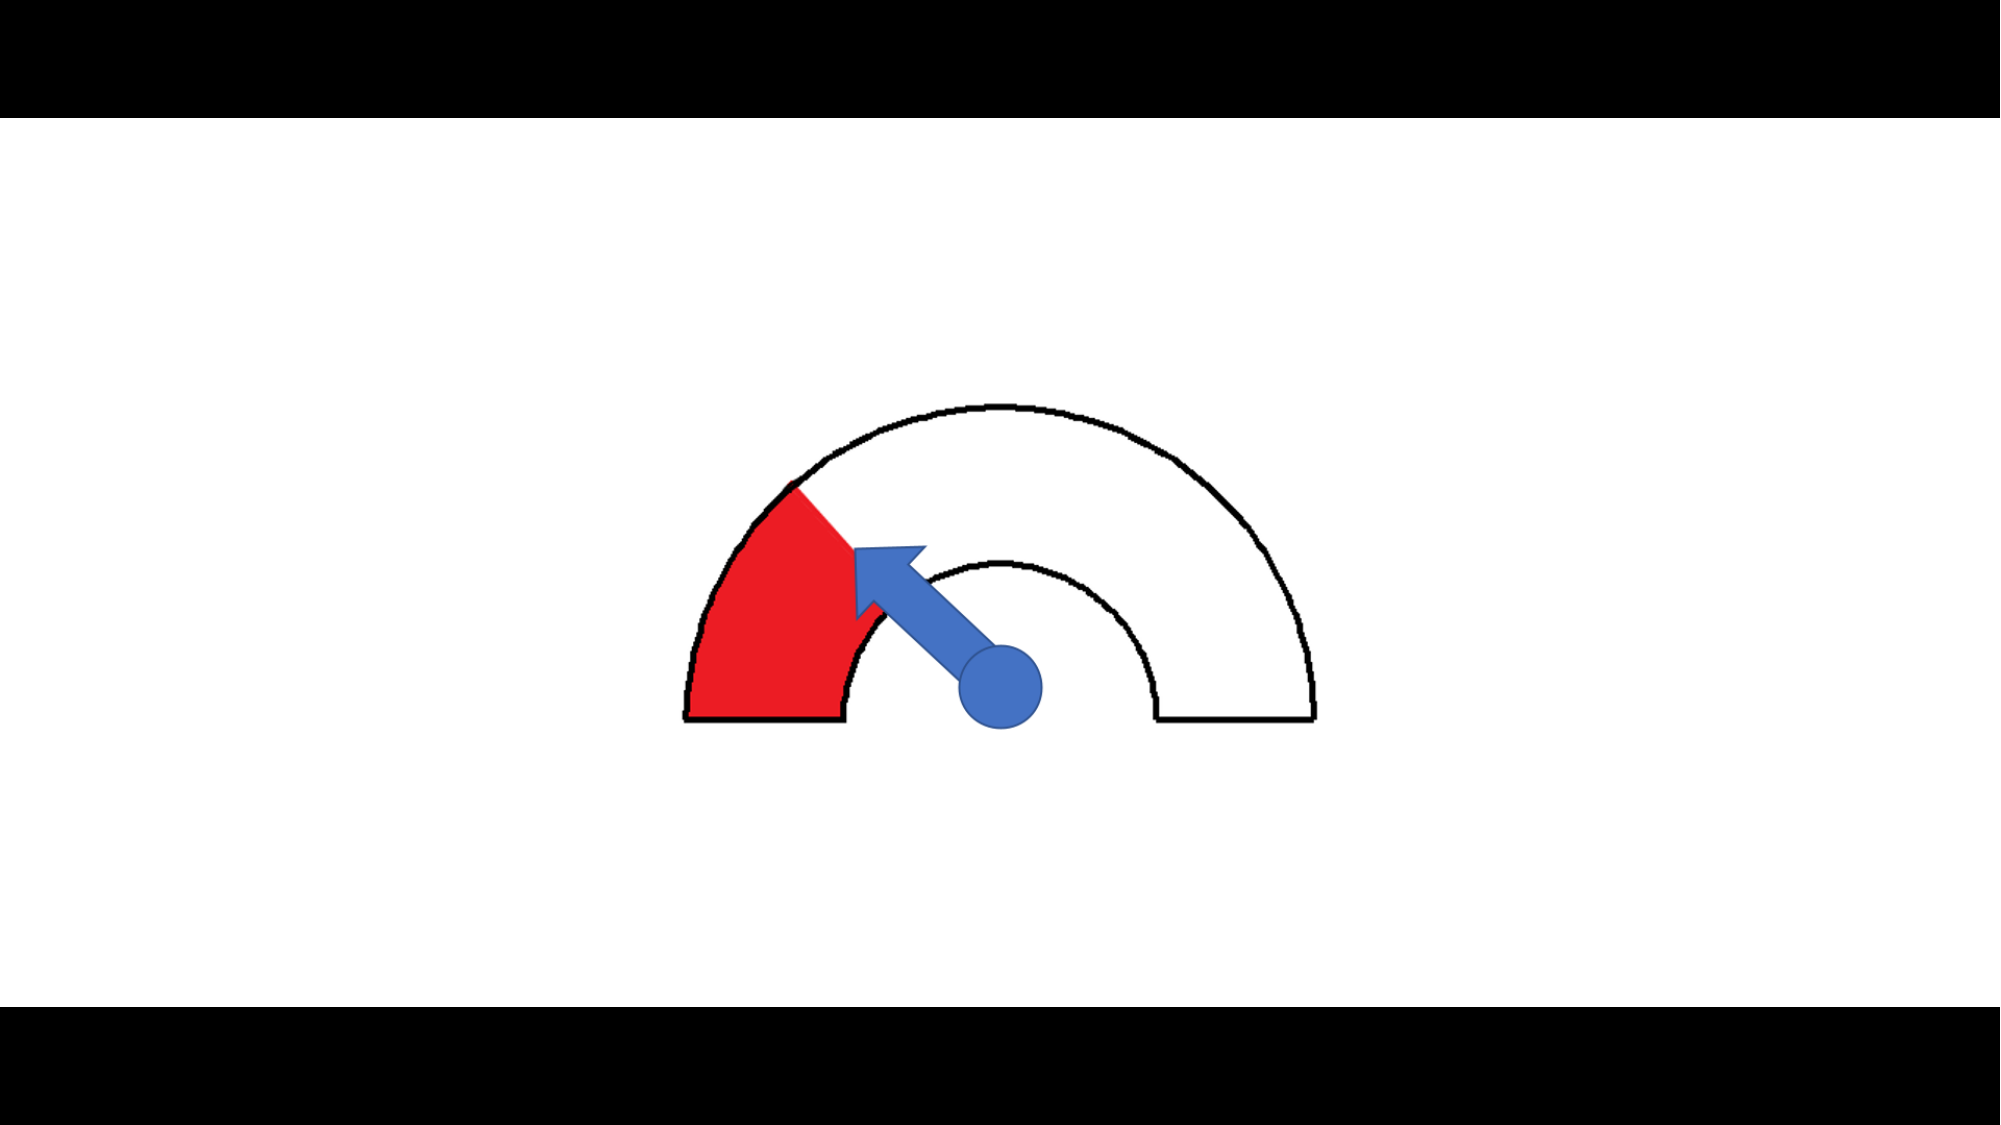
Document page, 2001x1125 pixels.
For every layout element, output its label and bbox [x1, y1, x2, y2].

text_box [0, 0, 2000, 118]
text_box [0, 1007, 2000, 1125]
picture [657, 376, 1343, 749]
